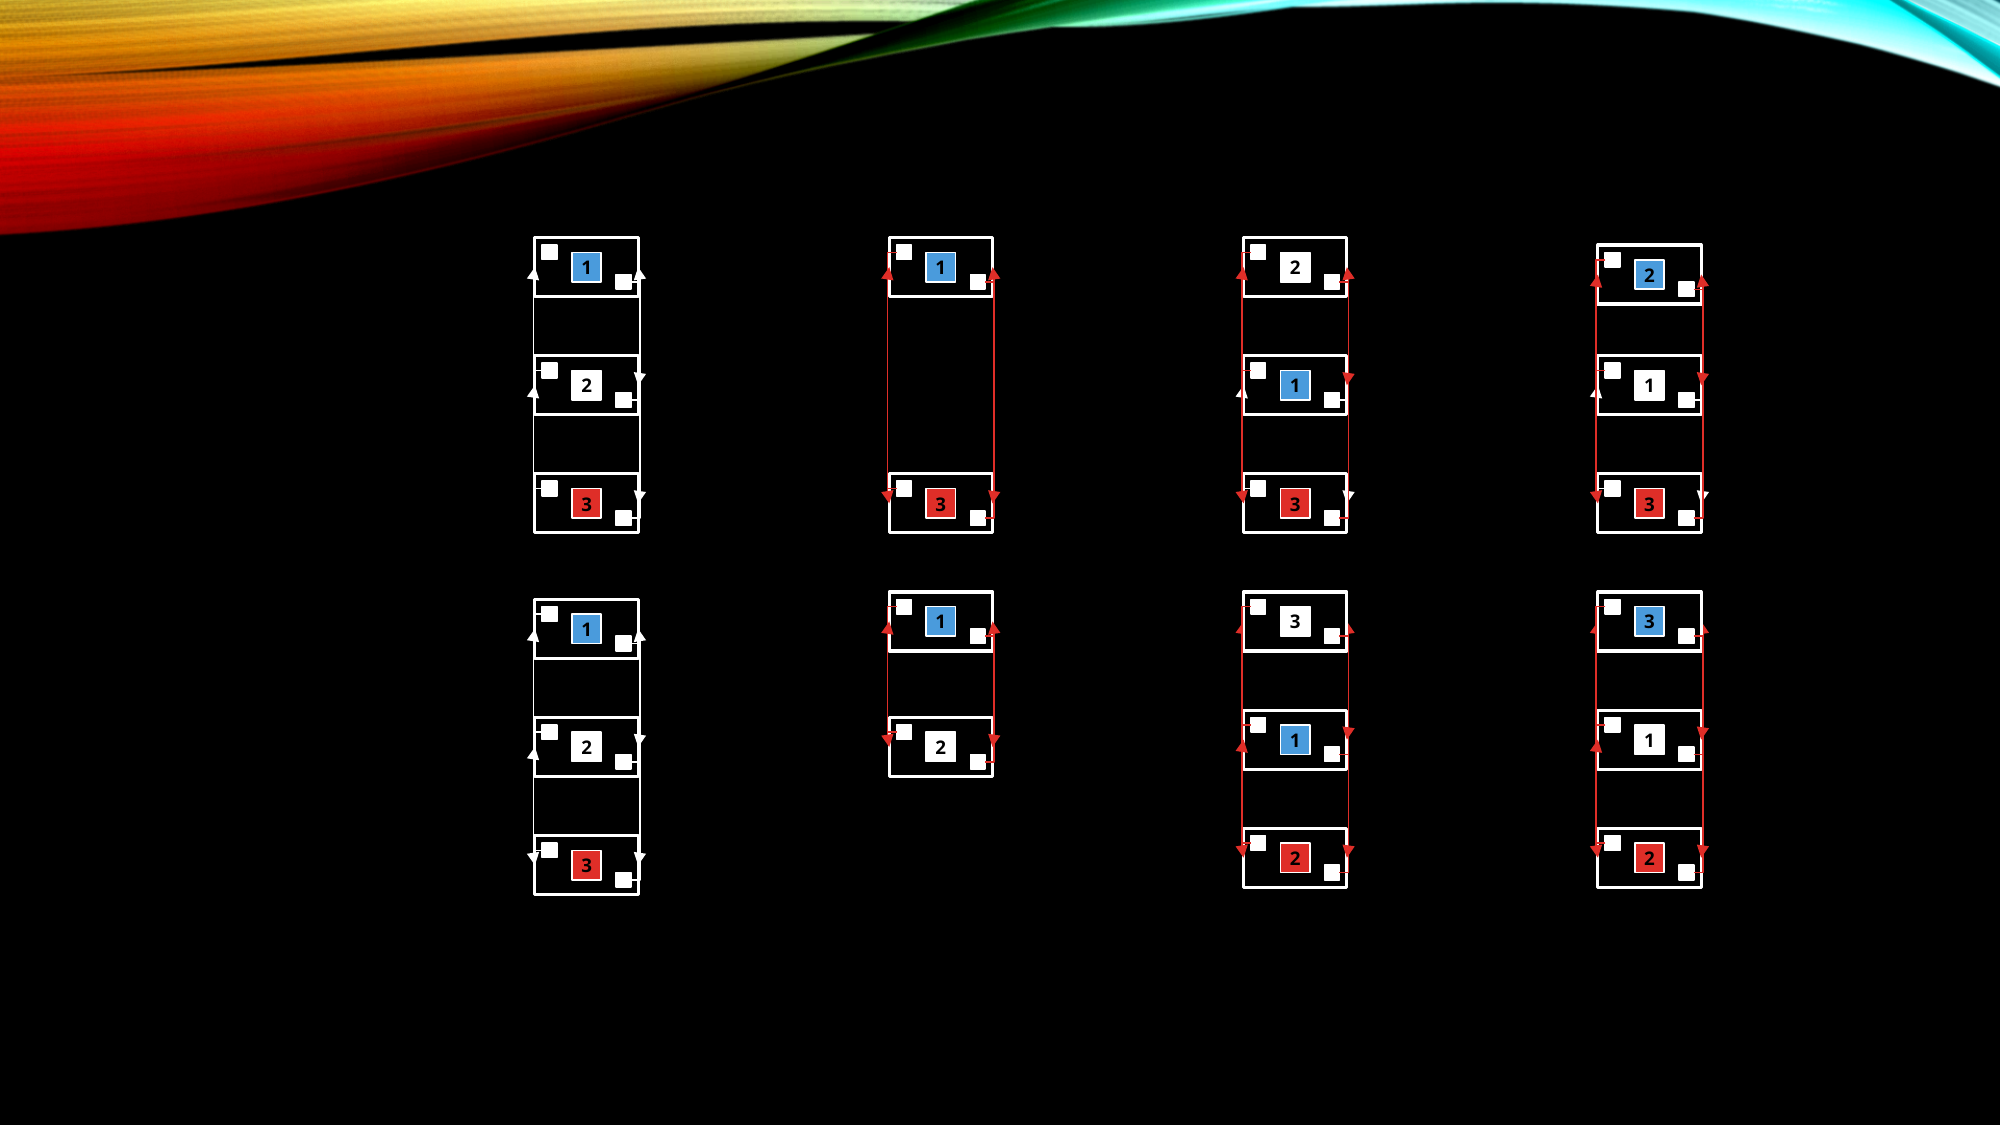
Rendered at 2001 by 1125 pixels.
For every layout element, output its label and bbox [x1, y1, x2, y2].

text_box [534, 355, 630, 416]
text_box [1693, 635, 1702, 740]
text_box [1252, 709, 1339, 770]
text_box [888, 237, 993, 297]
text_box [534, 473, 639, 534]
text_box [1243, 473, 1348, 534]
text_box [1597, 591, 1702, 652]
text_box [888, 591, 993, 652]
text_box [1243, 252, 1252, 504]
text_box [1693, 740, 1702, 873]
text_box [984, 266, 993, 519]
text_box [1597, 259, 1606, 504]
text_box [984, 621, 993, 763]
text_box [1606, 709, 1693, 770]
text_box [1243, 237, 1348, 297]
text_box [534, 385, 543, 489]
text_box [630, 266, 639, 519]
text_box [1693, 274, 1702, 519]
text_box [1339, 266, 1348, 519]
text_box [888, 717, 993, 777]
text_box [888, 473, 993, 534]
text_box [1243, 606, 1252, 858]
text_box [1243, 591, 1348, 652]
text_box [534, 599, 639, 659]
text_box [543, 717, 630, 777]
text_box [1339, 635, 1348, 740]
text_box [534, 237, 639, 297]
text_box [1339, 740, 1348, 873]
text_box [1597, 473, 1702, 534]
text_box [534, 266, 543, 371]
text_box [888, 252, 897, 504]
text_box [1597, 606, 1606, 858]
text_box [534, 613, 543, 866]
text_box [1606, 355, 1693, 416]
text_box [1597, 827, 1702, 888]
text_box [1243, 827, 1348, 888]
text_box [1597, 244, 1702, 305]
text_box [630, 628, 639, 881]
picture [0, 0, 2000, 237]
text_box [534, 835, 639, 895]
text_box [888, 606, 897, 748]
text_box [1252, 355, 1339, 416]
